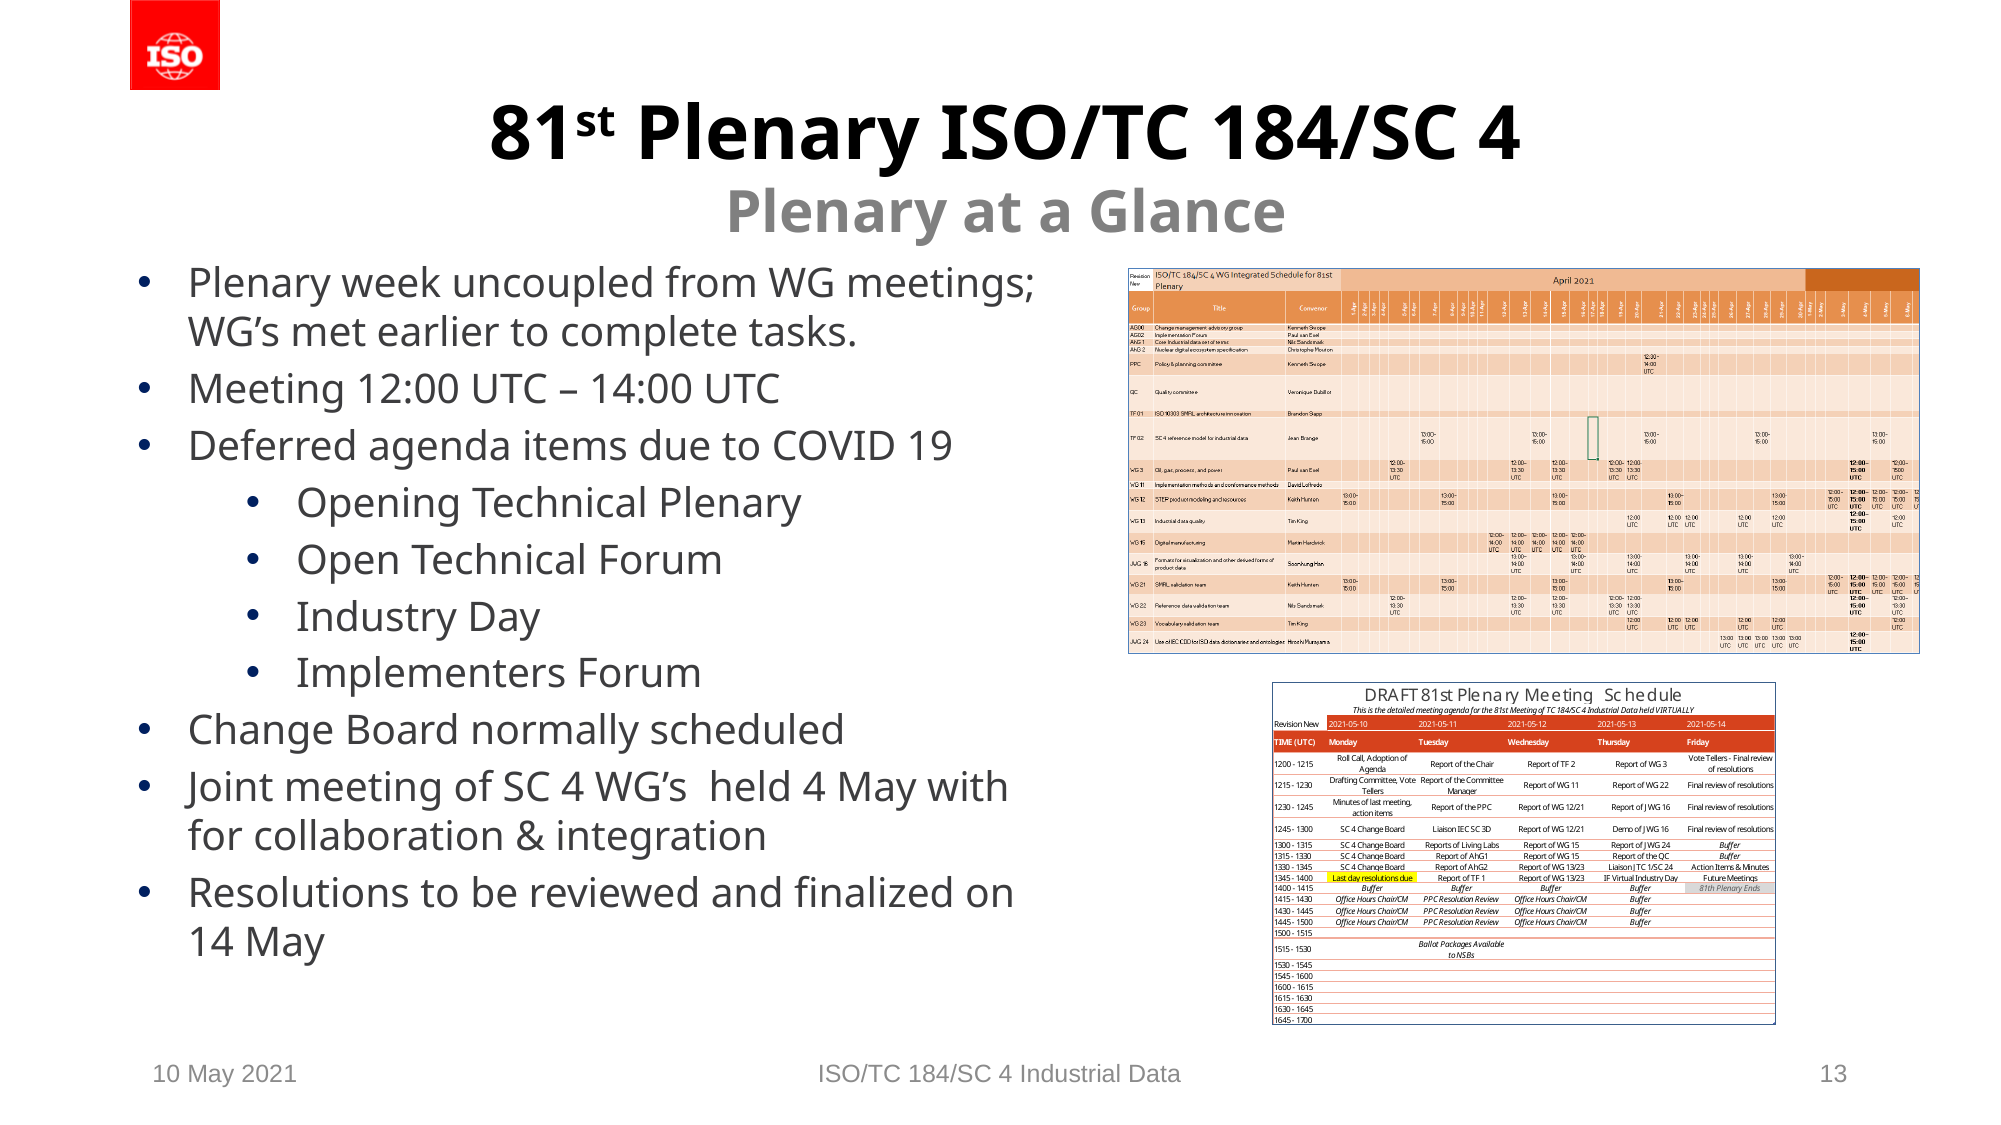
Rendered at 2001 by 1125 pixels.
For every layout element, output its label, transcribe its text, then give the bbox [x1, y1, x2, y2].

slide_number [137, 1042, 588, 1103]
footer ISO/TC 184/SC 4 Industrial Data [662, 1042, 1338, 1103]
list Plenary week uncoupled from WG meetings; WG’s met earlier to complete tasks. Meeting 12:00 UTC – 14:00 UTC Deferred agenda items due to COVID 19 Opening Technical Plenary Open Technical Forum Industry Day Implementers Forum Change Board normally scheduled Joint meeting of SC 4 WG’s held 4 May with for collaboration & integration Resolutions to be reviewed and finalized on 14 May [137, 257, 1048, 1008]
title 81st Plenary ISO/TC 184/SC 4 Plenary at a Glance [130, 93, 1881, 236]
picture [1272, 681, 1776, 1026]
slide_number 13 [1412, 1042, 1863, 1103]
picture [130, 0, 220, 90]
picture [1128, 267, 1920, 654]
